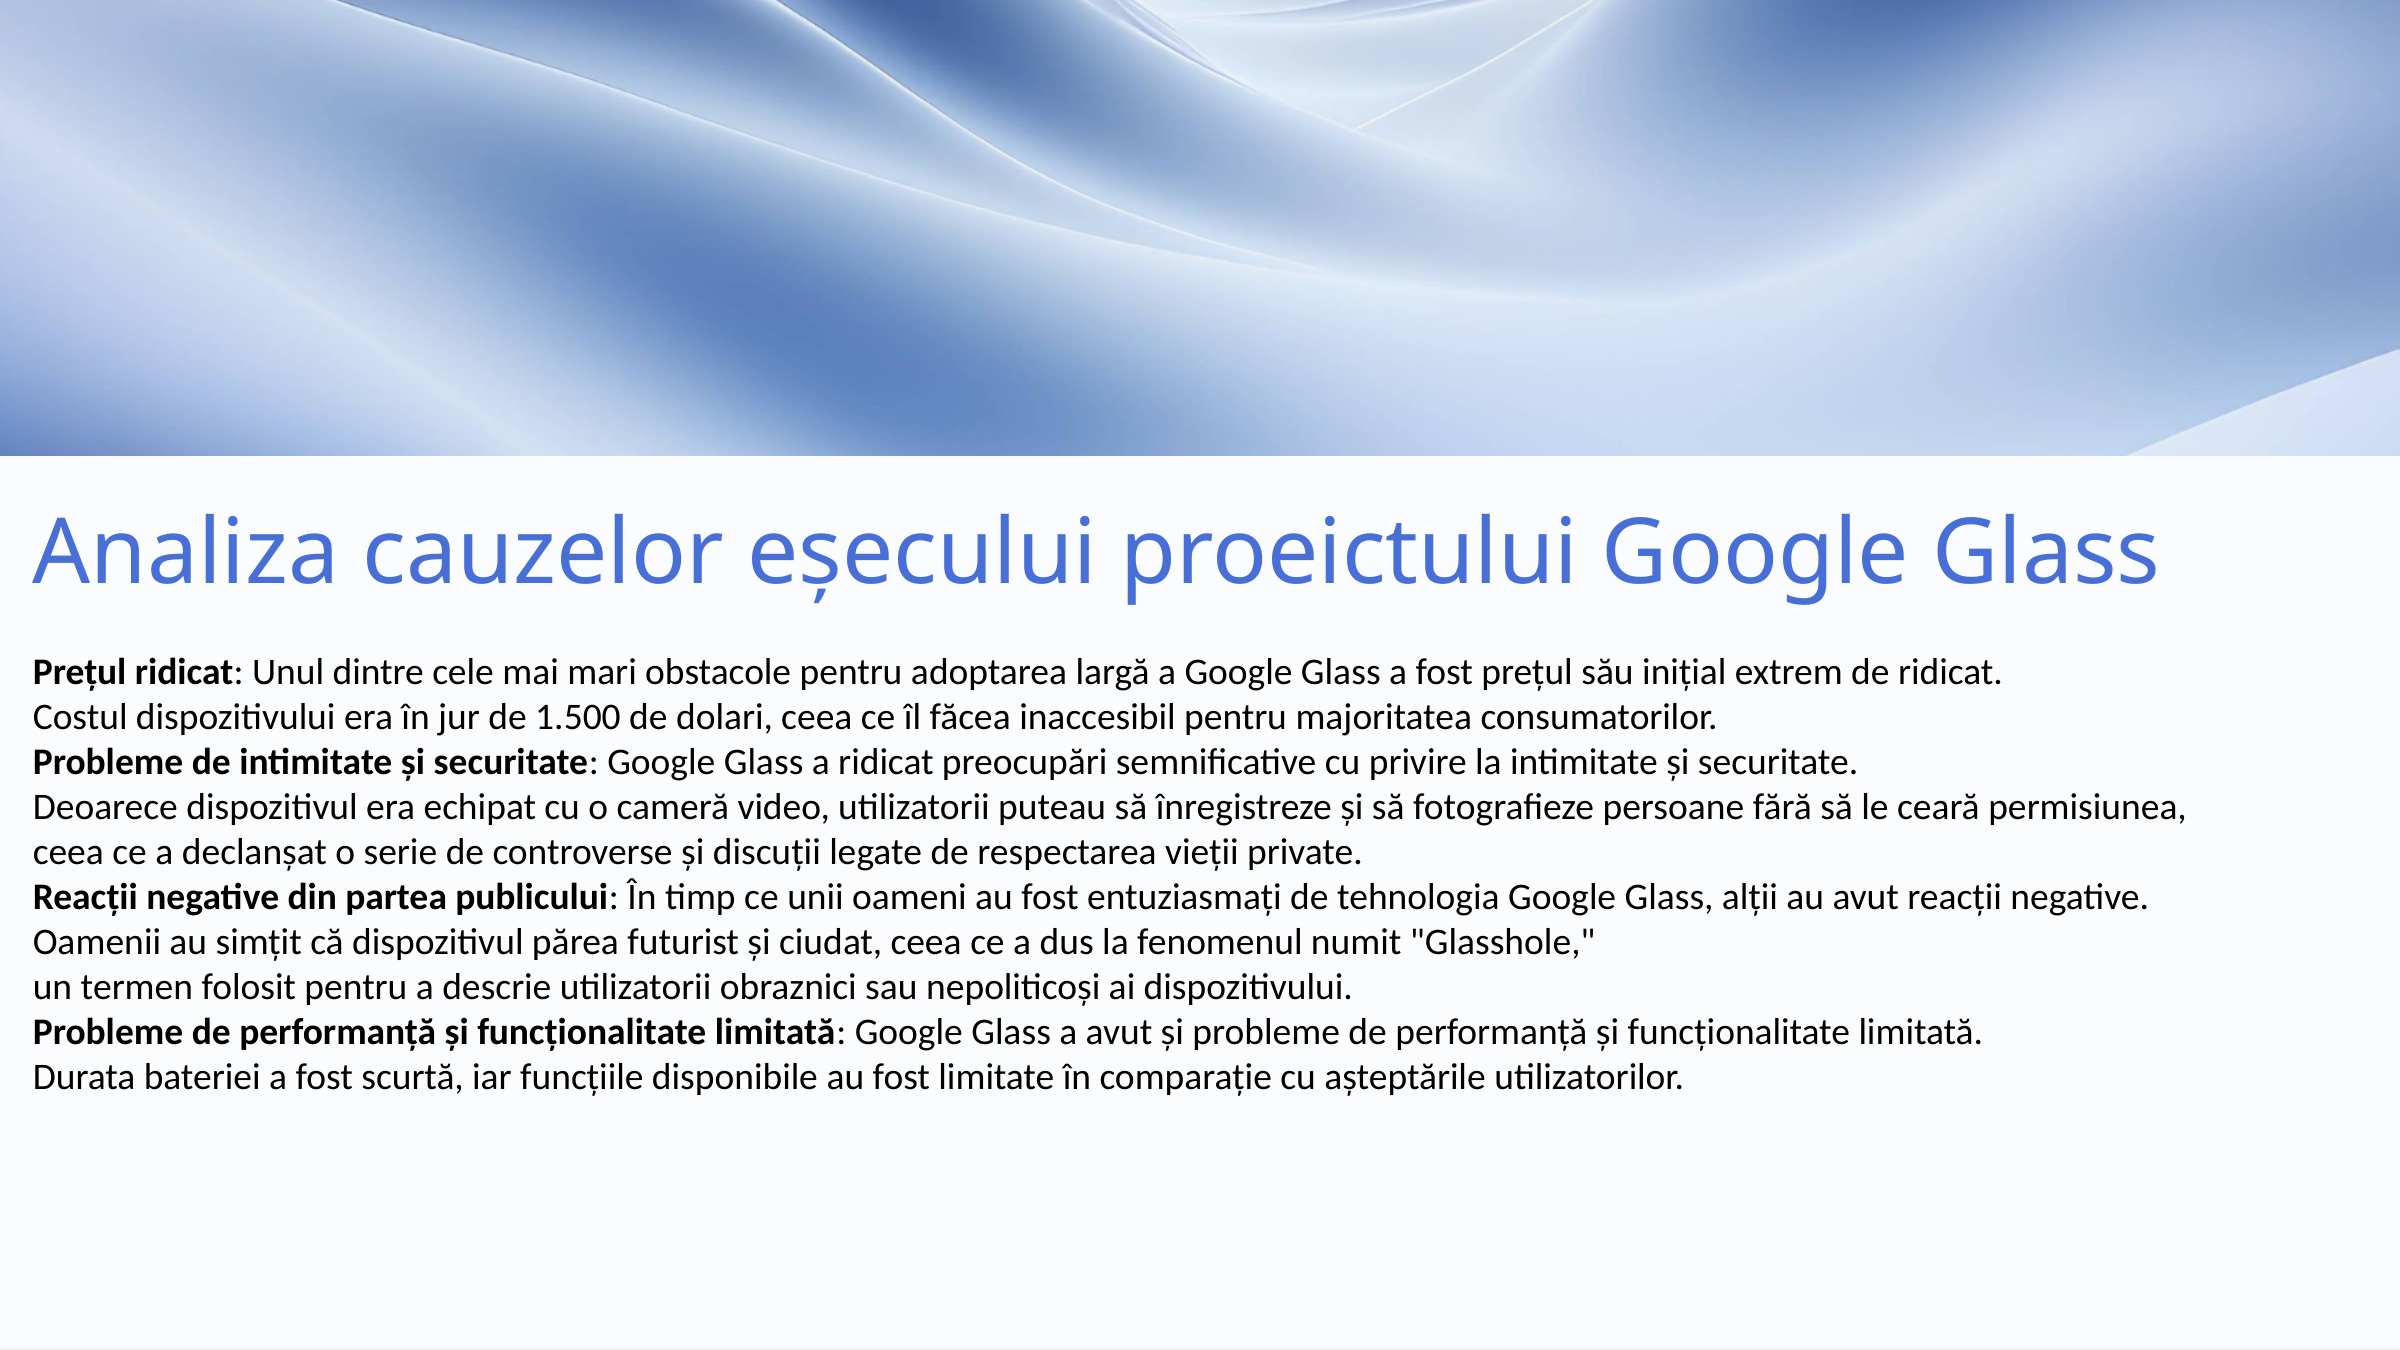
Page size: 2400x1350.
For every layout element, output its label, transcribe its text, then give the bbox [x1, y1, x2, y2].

text_box [0, 456, 2400, 1349]
picture [0, 0, 2400, 456]
text_box Analiza cauzelor eșecului proeictului Google Glass Prețul ridicat: Unul dintre cele mai mari obstacole pentru adoptarea largă a Google Glass a fost prețul său inițial extrem de ridicat. Costul dispozitivului era în jur de 1.500 de dolari, ceea ce îl făcea inaccesibil pentru majoritatea consumatorilor. Probleme de intimitate și securitate: Google Glass a ridicat preocupări semnificative cu privire la intimitate și securitate. Deoarece dispozitivul era echipat cu o cameră video, utilizatorii puteau să înregistreze și să fotografieze persoane fără să le ceară permisiunea, ceea ce a declanșat o serie de controverse și discuții legate de respectarea vieții private. Reacții negative din partea publicului: În timp ce unii oameni au fost entuziasmați de tehnologia Google Glass, alții au avut reacții negative. Oamenii au simțit că dispozitivul părea futurist și ciudat, ceea ce a dus la fenomenul numit "Glasshole," un termen folosit pentru a descrie utilizatorii obraznici sau nepoliticoși ai dispozitivului. Probleme de performanță și funcționalitate limitată: Google Glass a avut și probleme de performanță și funcționalitate limitată. Durata bateriei a fost scurtă, iar funcțiile disponibile au fost limitate în comparație cu așteptările utilizatorilor. [18, 485, 2340, 1140]
text_box [334, 930, 1064, 1044]
